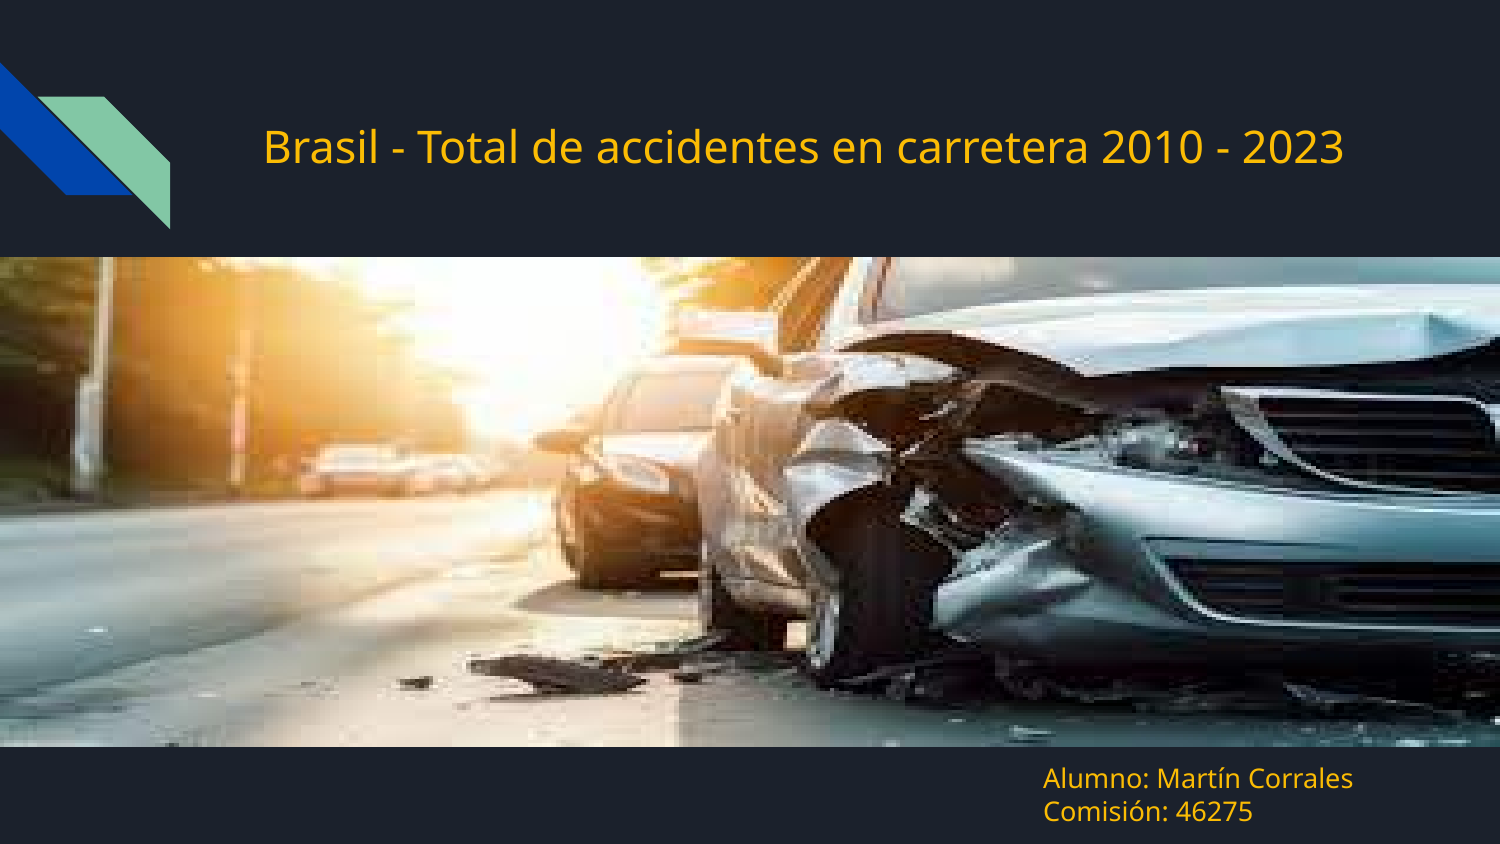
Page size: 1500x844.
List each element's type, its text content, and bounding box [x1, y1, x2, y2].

text_box Alumno: Martín Corrales Comisión: 46275 [1028, 753, 1500, 842]
title Brasil - Total de accidentes en carretera 2010 - 2023 [247, 103, 1390, 199]
picture [0, 256, 1500, 747]
